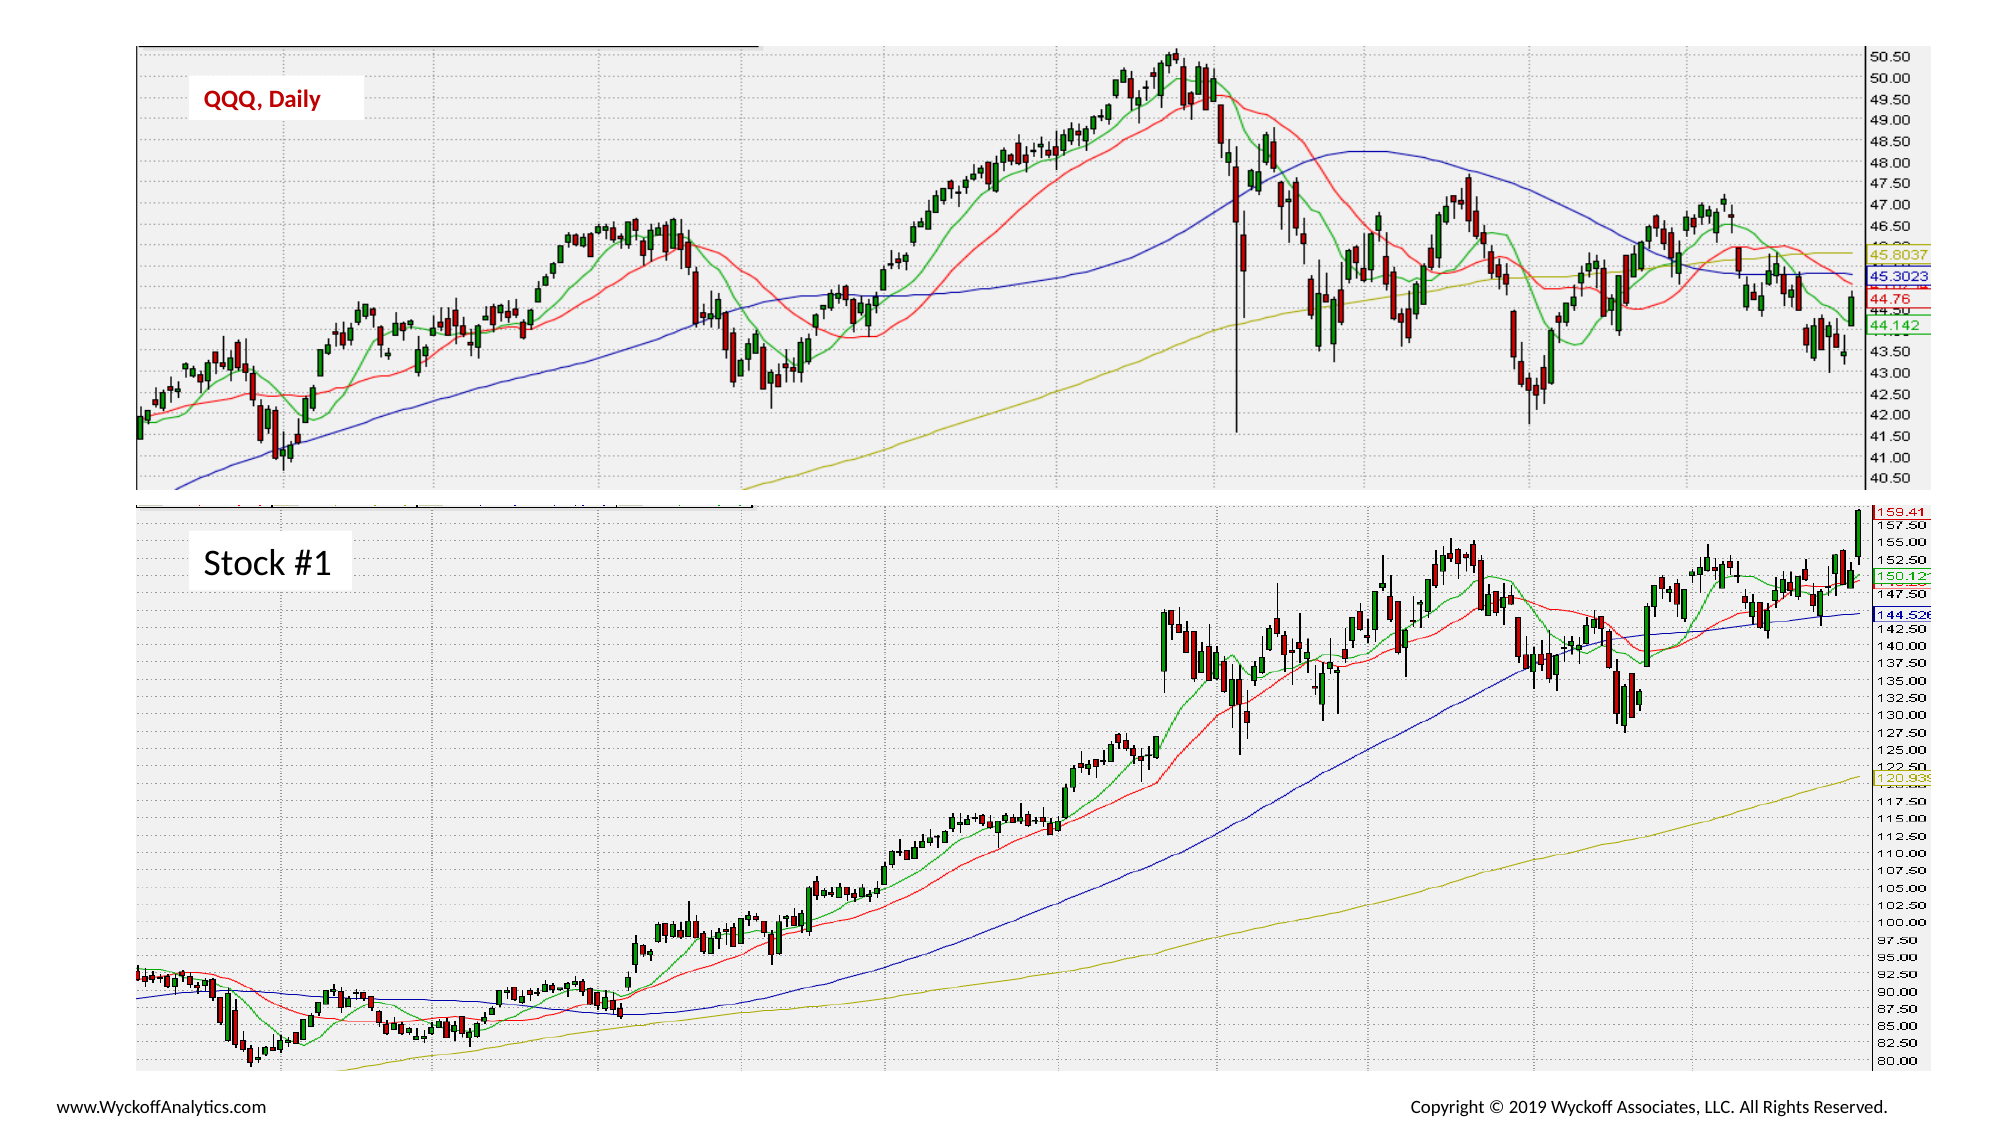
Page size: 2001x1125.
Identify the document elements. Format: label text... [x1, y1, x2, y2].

picture [136, 46, 1931, 490]
text_box www.WyckoffAnalytics.com Copyright © 2019 Wyckoff Associates, LLC. All Rights Reserved. [41, 1087, 1984, 1125]
picture [136, 505, 1931, 1071]
